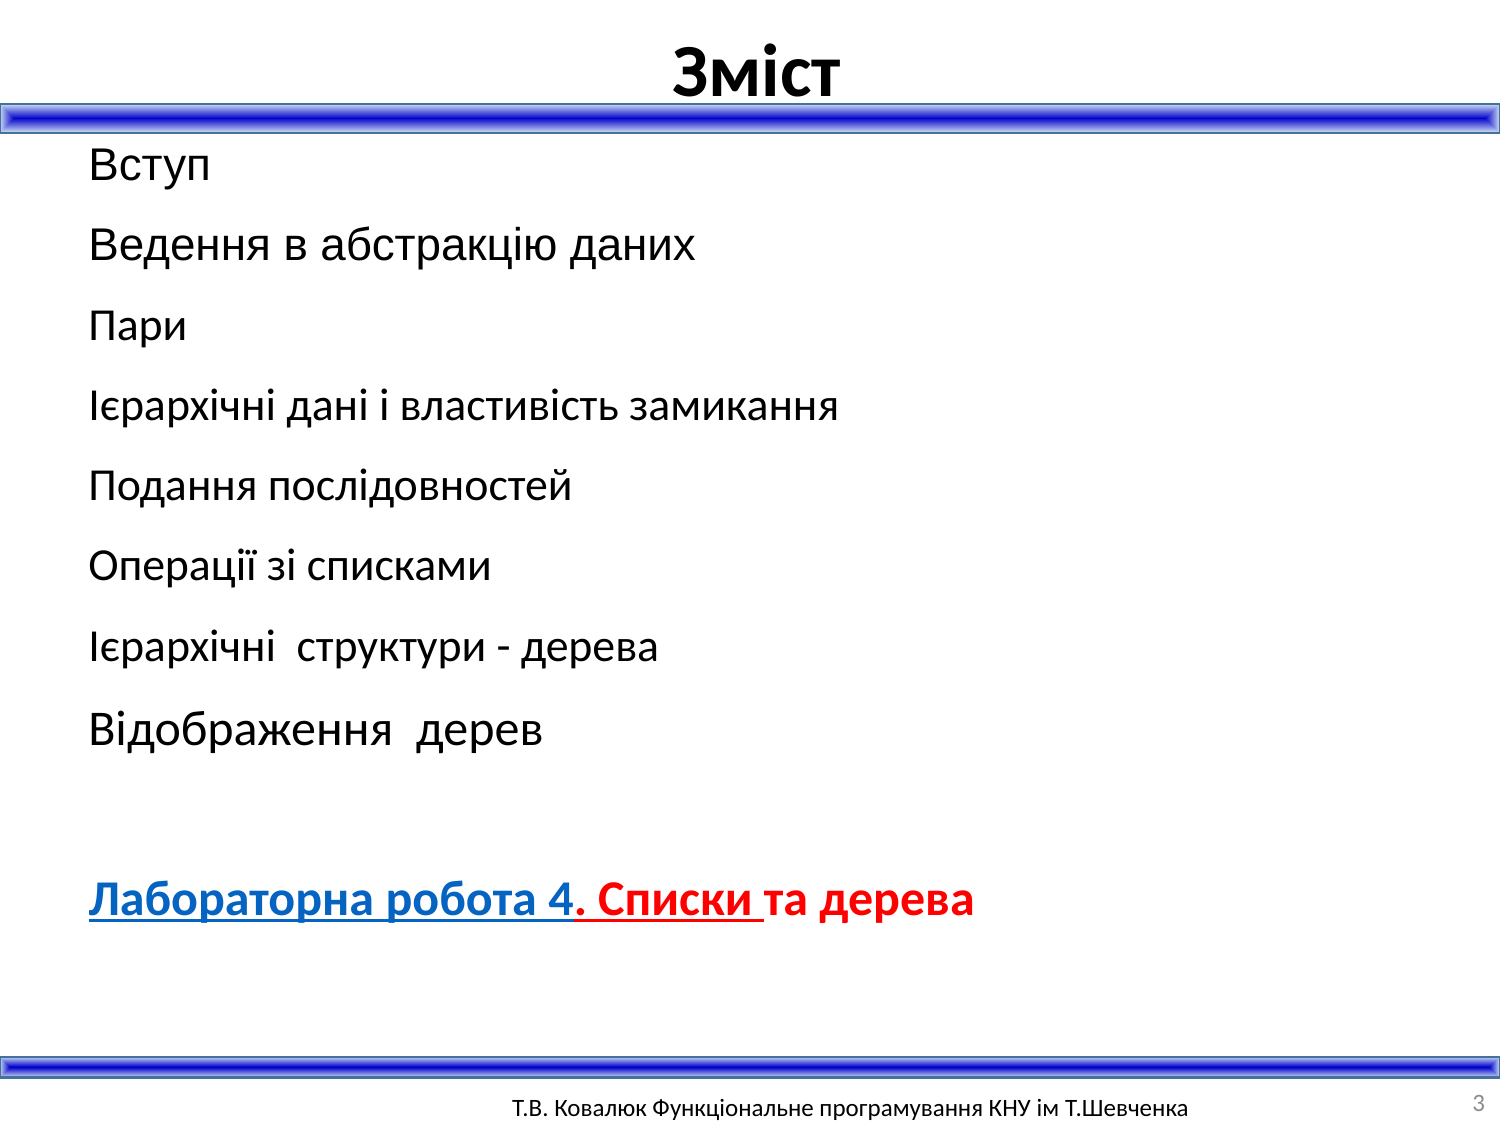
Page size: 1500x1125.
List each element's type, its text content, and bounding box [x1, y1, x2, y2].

text_box Зміст [657, 14, 857, 120]
text_box Вступ Ведення в абстракцію даних Пари Ієрархічні дані і властивість замикання Подання послідовностей Операції зі списками Ієрархічні структури - дерева Відображення дерев Лабораторна робота 4. Списки та дерева [0, 127, 1500, 1125]
